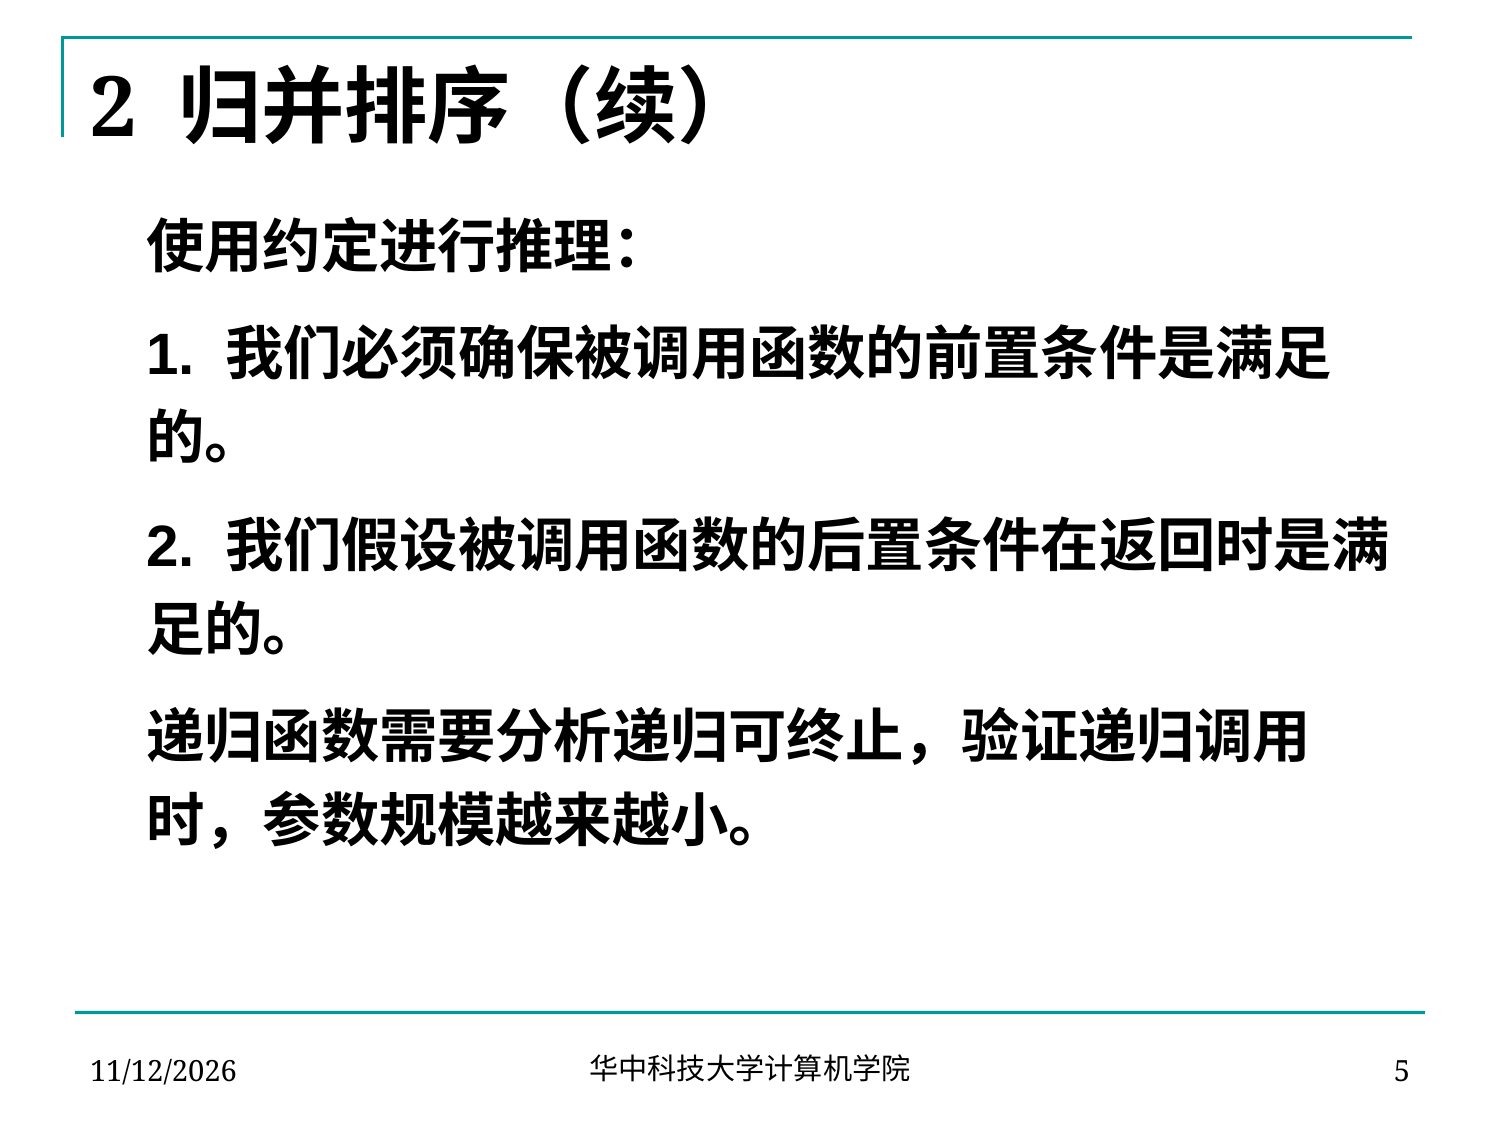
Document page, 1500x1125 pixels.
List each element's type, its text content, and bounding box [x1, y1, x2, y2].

list 使用约定进行推理： 1. 我们必须确保被调用函数的前置条件是满足的。 2. 我们假设被调用函数的后置条件在返回时是满足的。 递归函数需要分析递归可终止，验证递归调用时，参数规模越来越小。 [75, 187, 1425, 1006]
slide_number 5 [1074, 1024, 1425, 1100]
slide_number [75, 1024, 425, 1100]
footer 华中科技大学计算机学院 [512, 1025, 988, 1100]
title 2 归并排序（续） [75, 45, 1425, 187]
